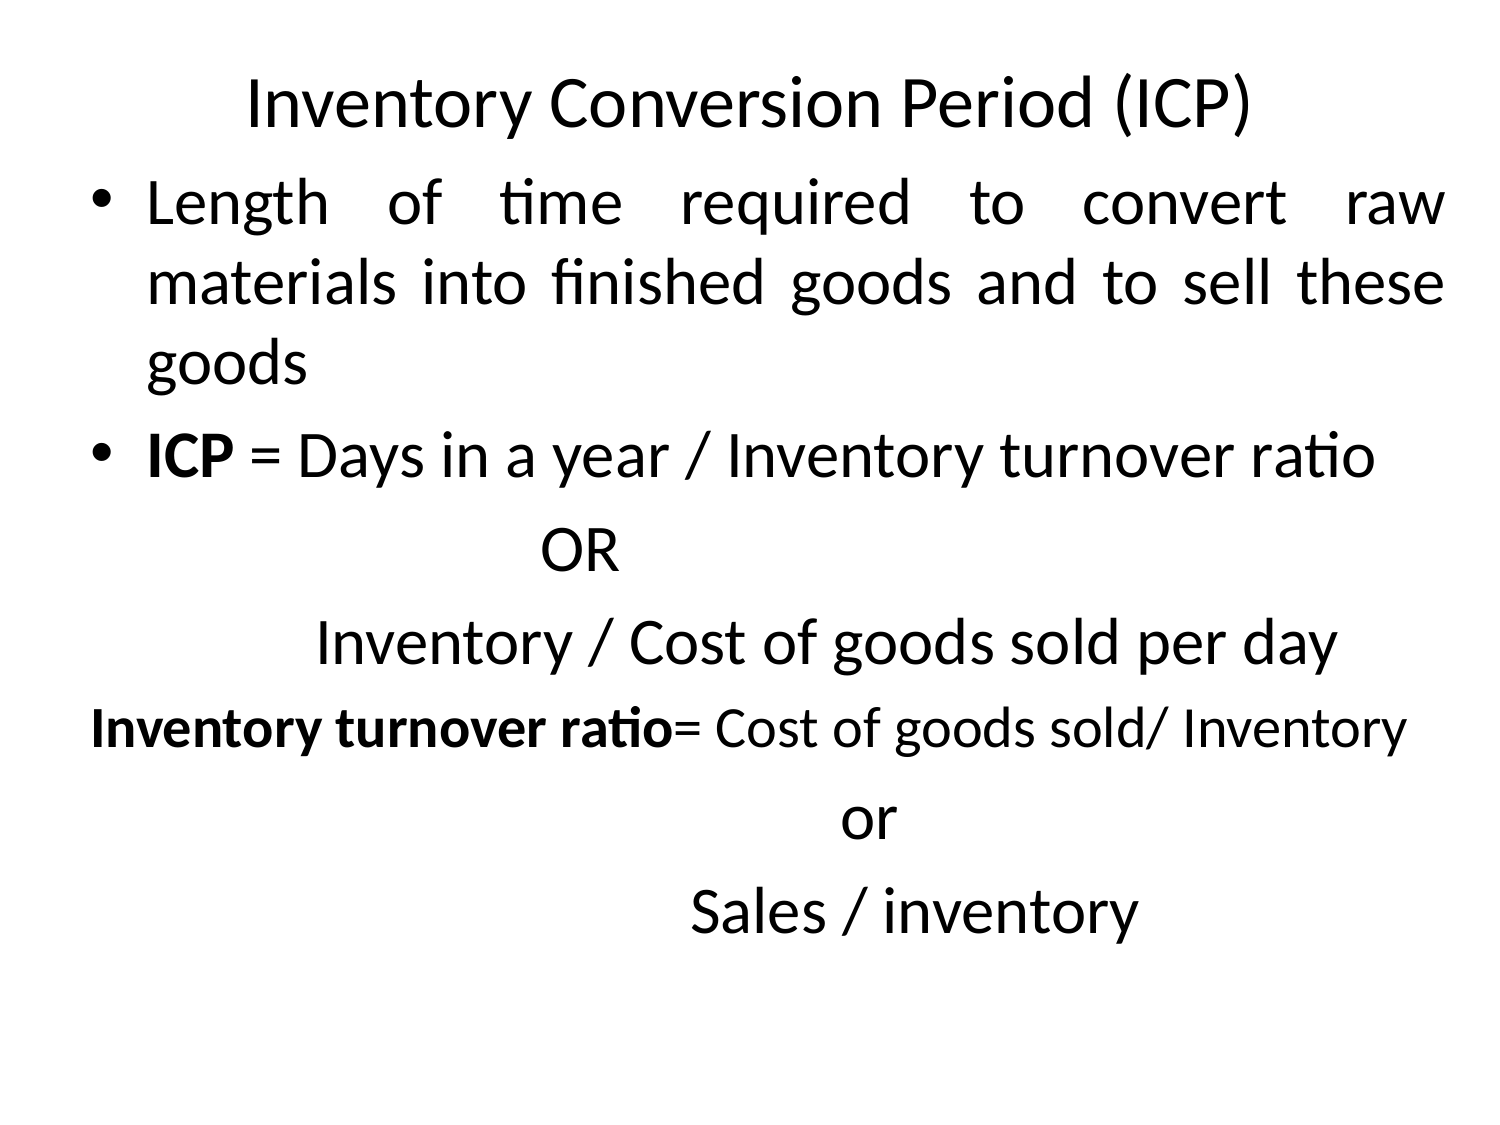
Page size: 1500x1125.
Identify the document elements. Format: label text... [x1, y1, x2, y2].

list Length of time required to convert raw materials into finished goods and to sell these goods ICP = Days in a year / Inventory turnover ratio OR Inventory / Cost of goods sold per day Inventory turnover ratio= Cost of goods sold/ Inventory or Sales / inventory [75, 149, 1463, 1005]
title Inventory Conversion Period (ICP) [75, 45, 1425, 149]
